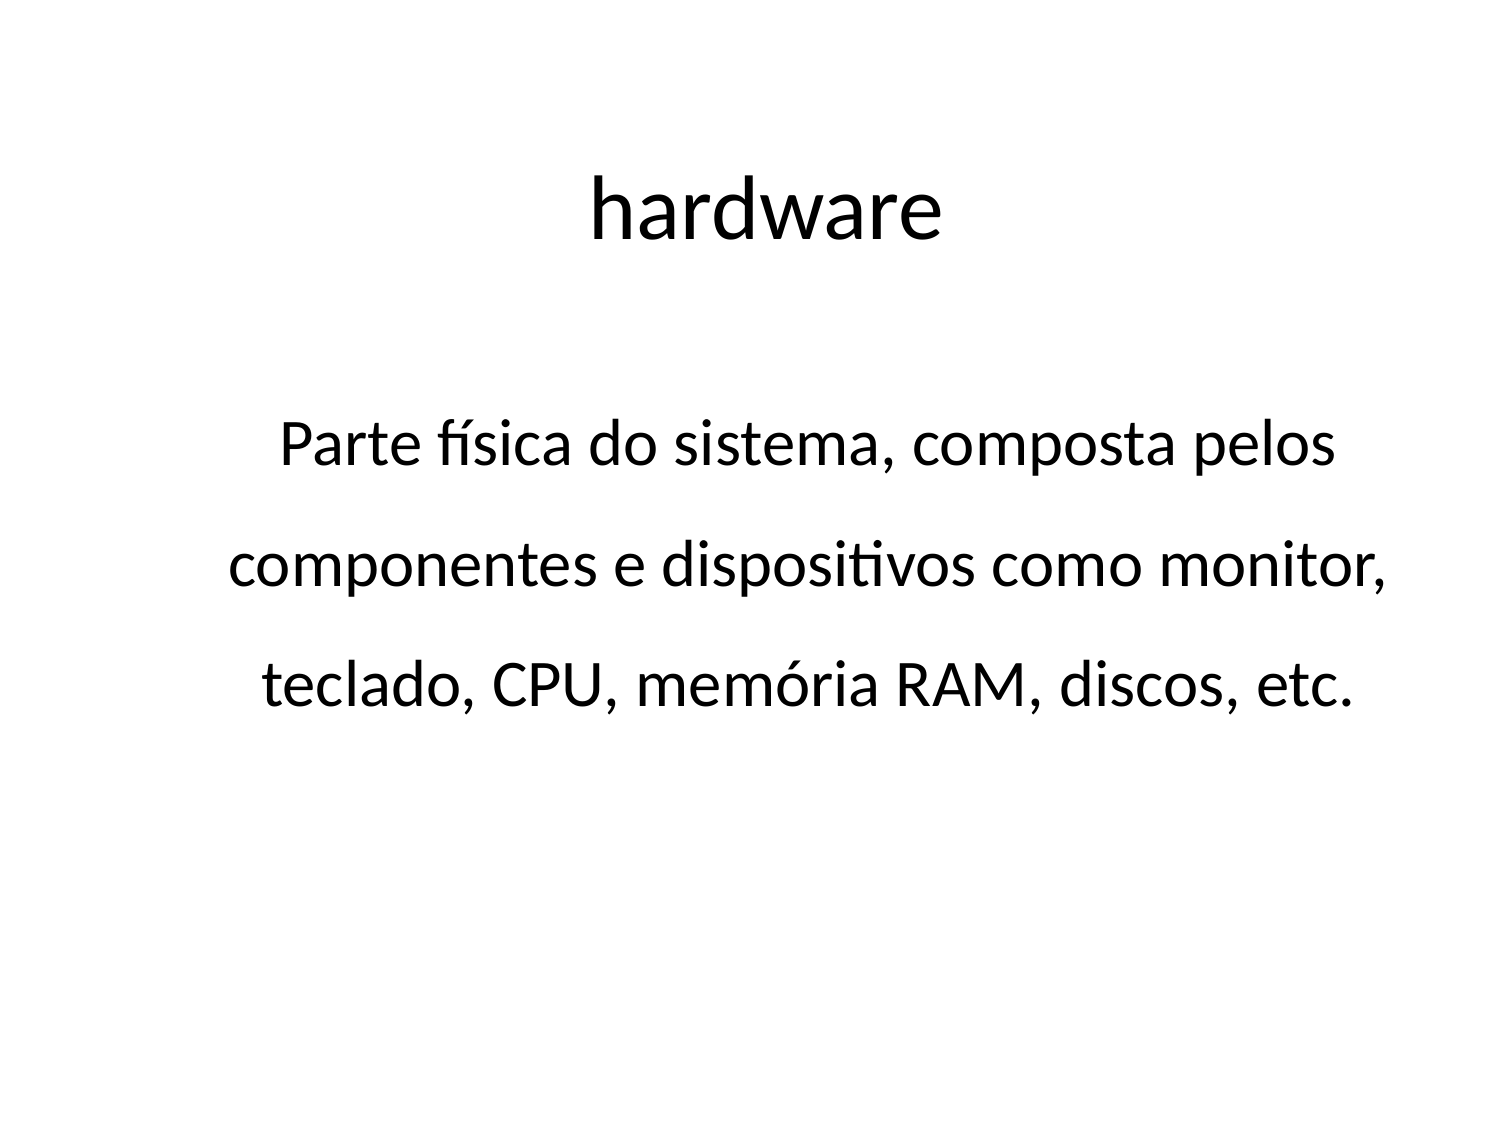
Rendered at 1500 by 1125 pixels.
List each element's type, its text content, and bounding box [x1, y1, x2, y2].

subtitle Parte física do sistema, composta pelos componentes e dispositivos como monitor, teclado, CPU, memória RAM, discos, etc. [117, 351, 1500, 1008]
title hardware [128, 82, 1404, 324]
